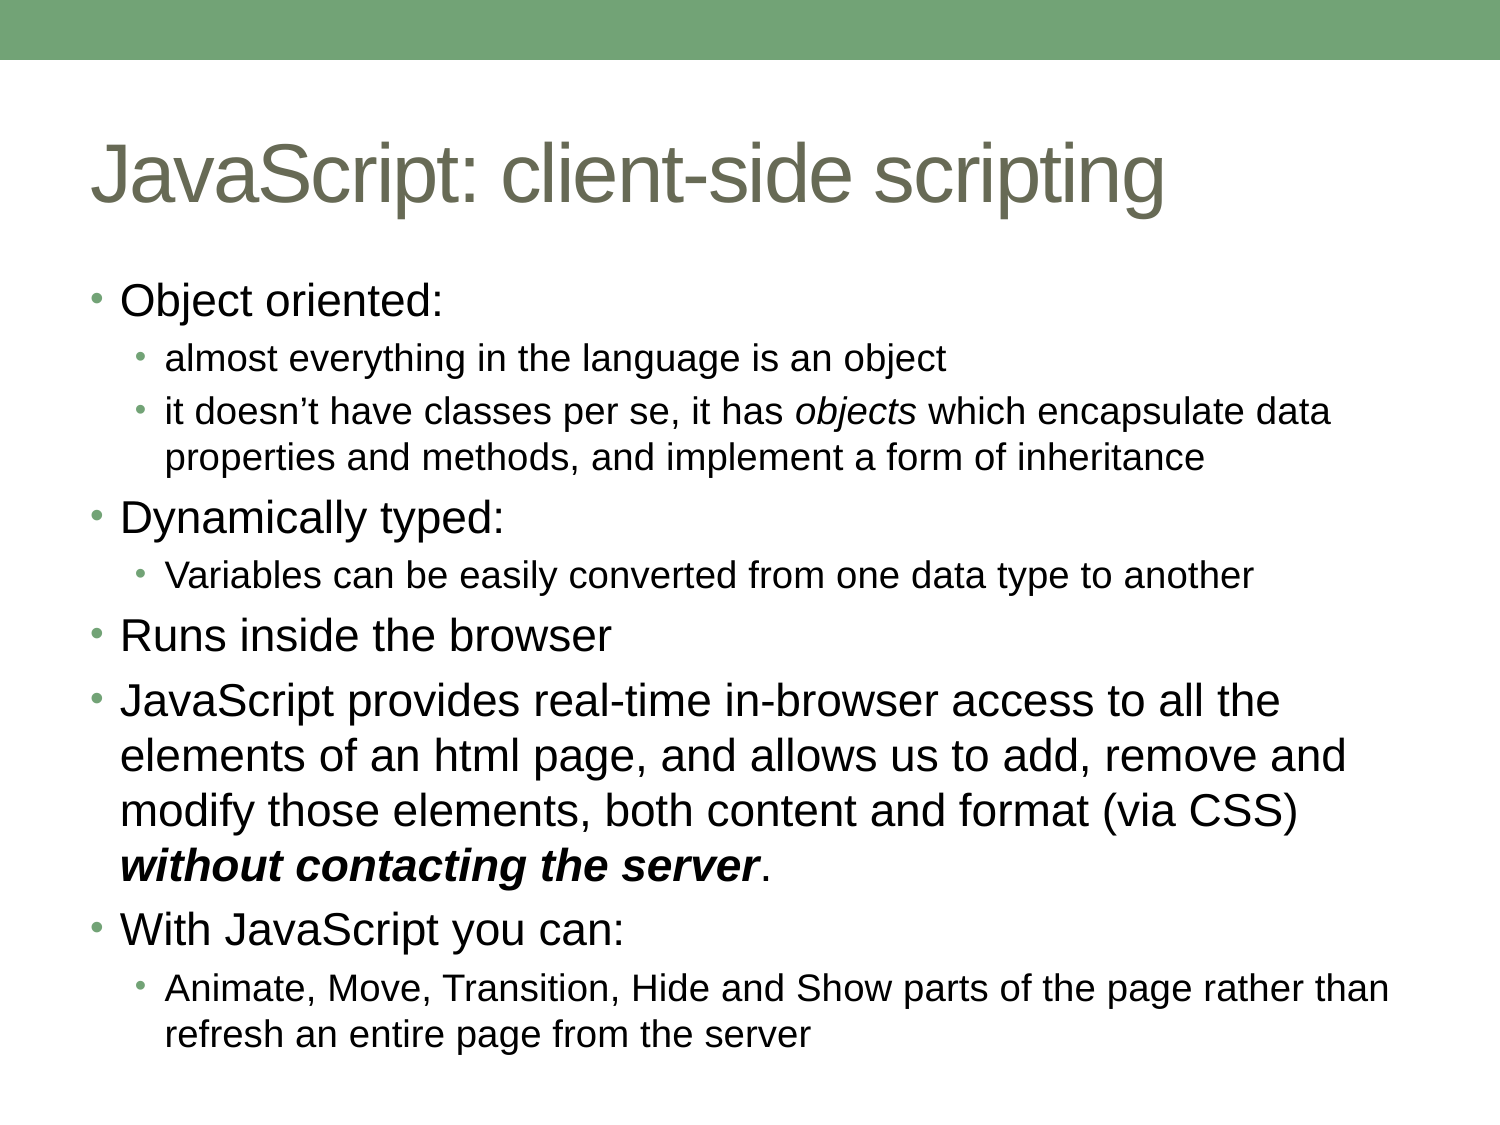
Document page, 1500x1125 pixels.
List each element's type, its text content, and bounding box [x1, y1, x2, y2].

title JavaScript: client-side scripting [75, 87, 1425, 250]
list Object oriented: almost everything in the language is an object it doesn’t have classes per se, it has objects which encapsulate data properties and methods, and implement a form of inheritance Dynamically typed: Variables can be easily converted from one data type to another Runs inside the browser JavaScript provides real-time in-browser access to all the elements of an html page, and allows us to add, remove and modify those elements, both content and format (via CSS) without contacting the server. With JavaScript you can: Animate, Move, Transition, Hide and Show parts of the page rather than refresh an entire page from the server [75, 262, 1425, 1063]
